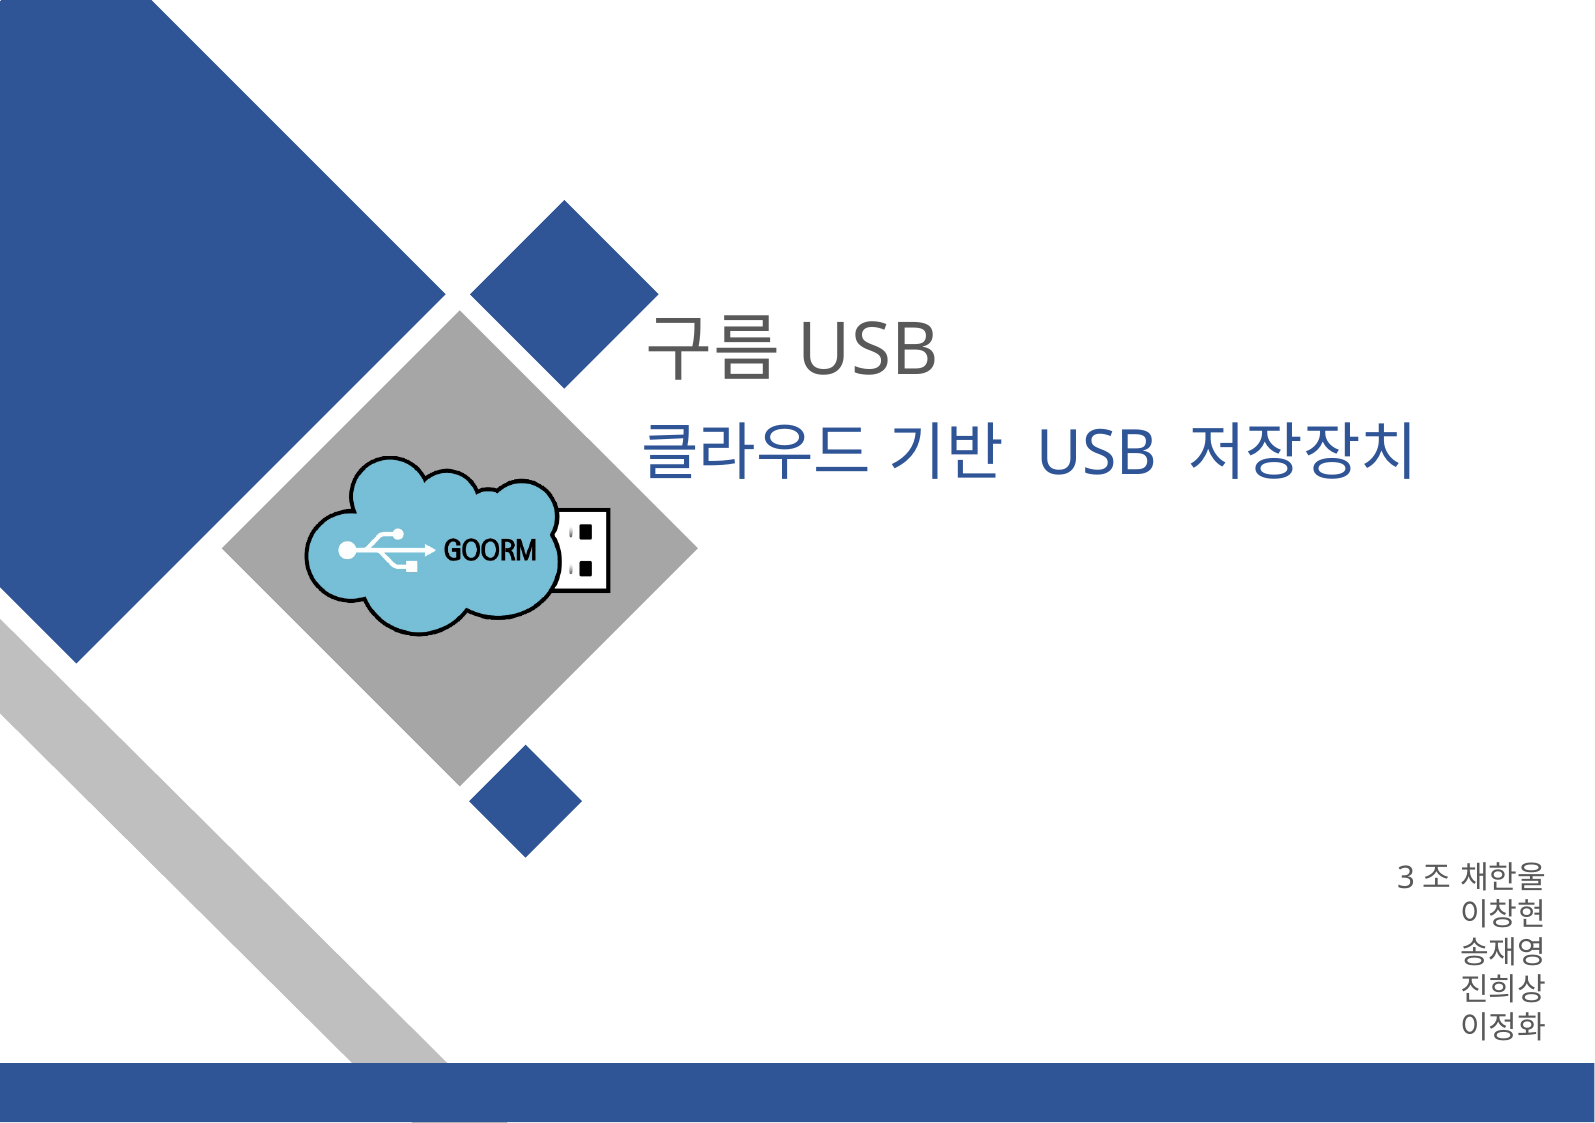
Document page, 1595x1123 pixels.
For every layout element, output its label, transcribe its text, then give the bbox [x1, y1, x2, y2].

text_box 클라우드 기반 USB 저장장치 [626, 404, 1434, 495]
text_box [0, 1062, 1595, 1123]
text_box [468, 198, 660, 391]
text_box [313, 641, 607, 788]
text_box [641, 495, 700, 607]
text_box [220, 493, 275, 603]
picture [275, 455, 641, 641]
text_box [0, 0, 448, 665]
text_box 구름USB [631, 294, 954, 397]
text_box [467, 743, 584, 860]
text_box 3조 채한울 이창현 송재영 진희상 이정화 [1381, 849, 1561, 1052]
text_box [0, 617, 448, 1062]
text_box [313, 308, 606, 455]
